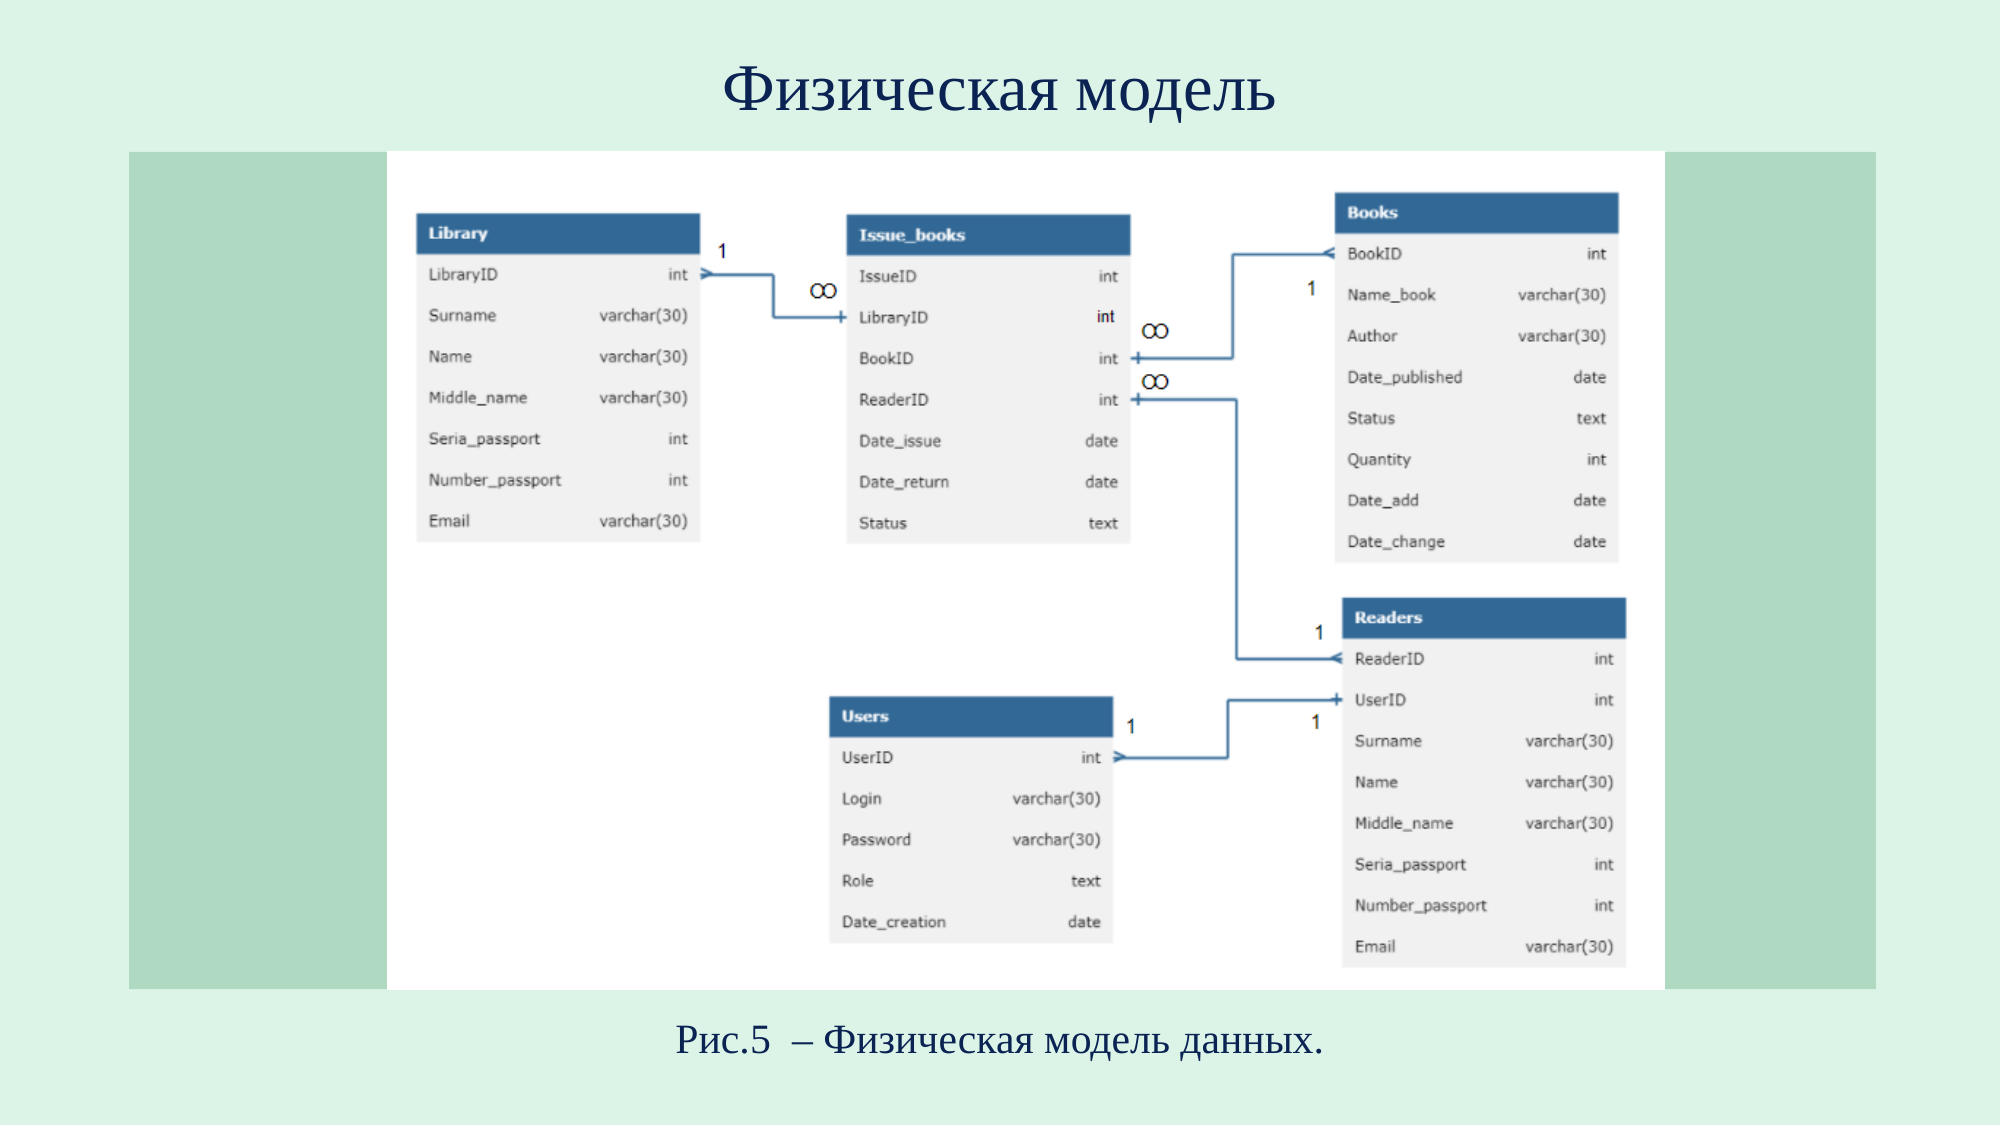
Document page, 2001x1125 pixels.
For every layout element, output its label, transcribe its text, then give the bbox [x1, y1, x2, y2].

text_box Рис.5 – Физическая модель данных. [509, 1004, 1491, 1070]
text_box [1665, 151, 1877, 990]
text_box Физическая модель [612, 36, 1388, 131]
picture [387, 151, 1665, 990]
text_box [128, 151, 387, 990]
